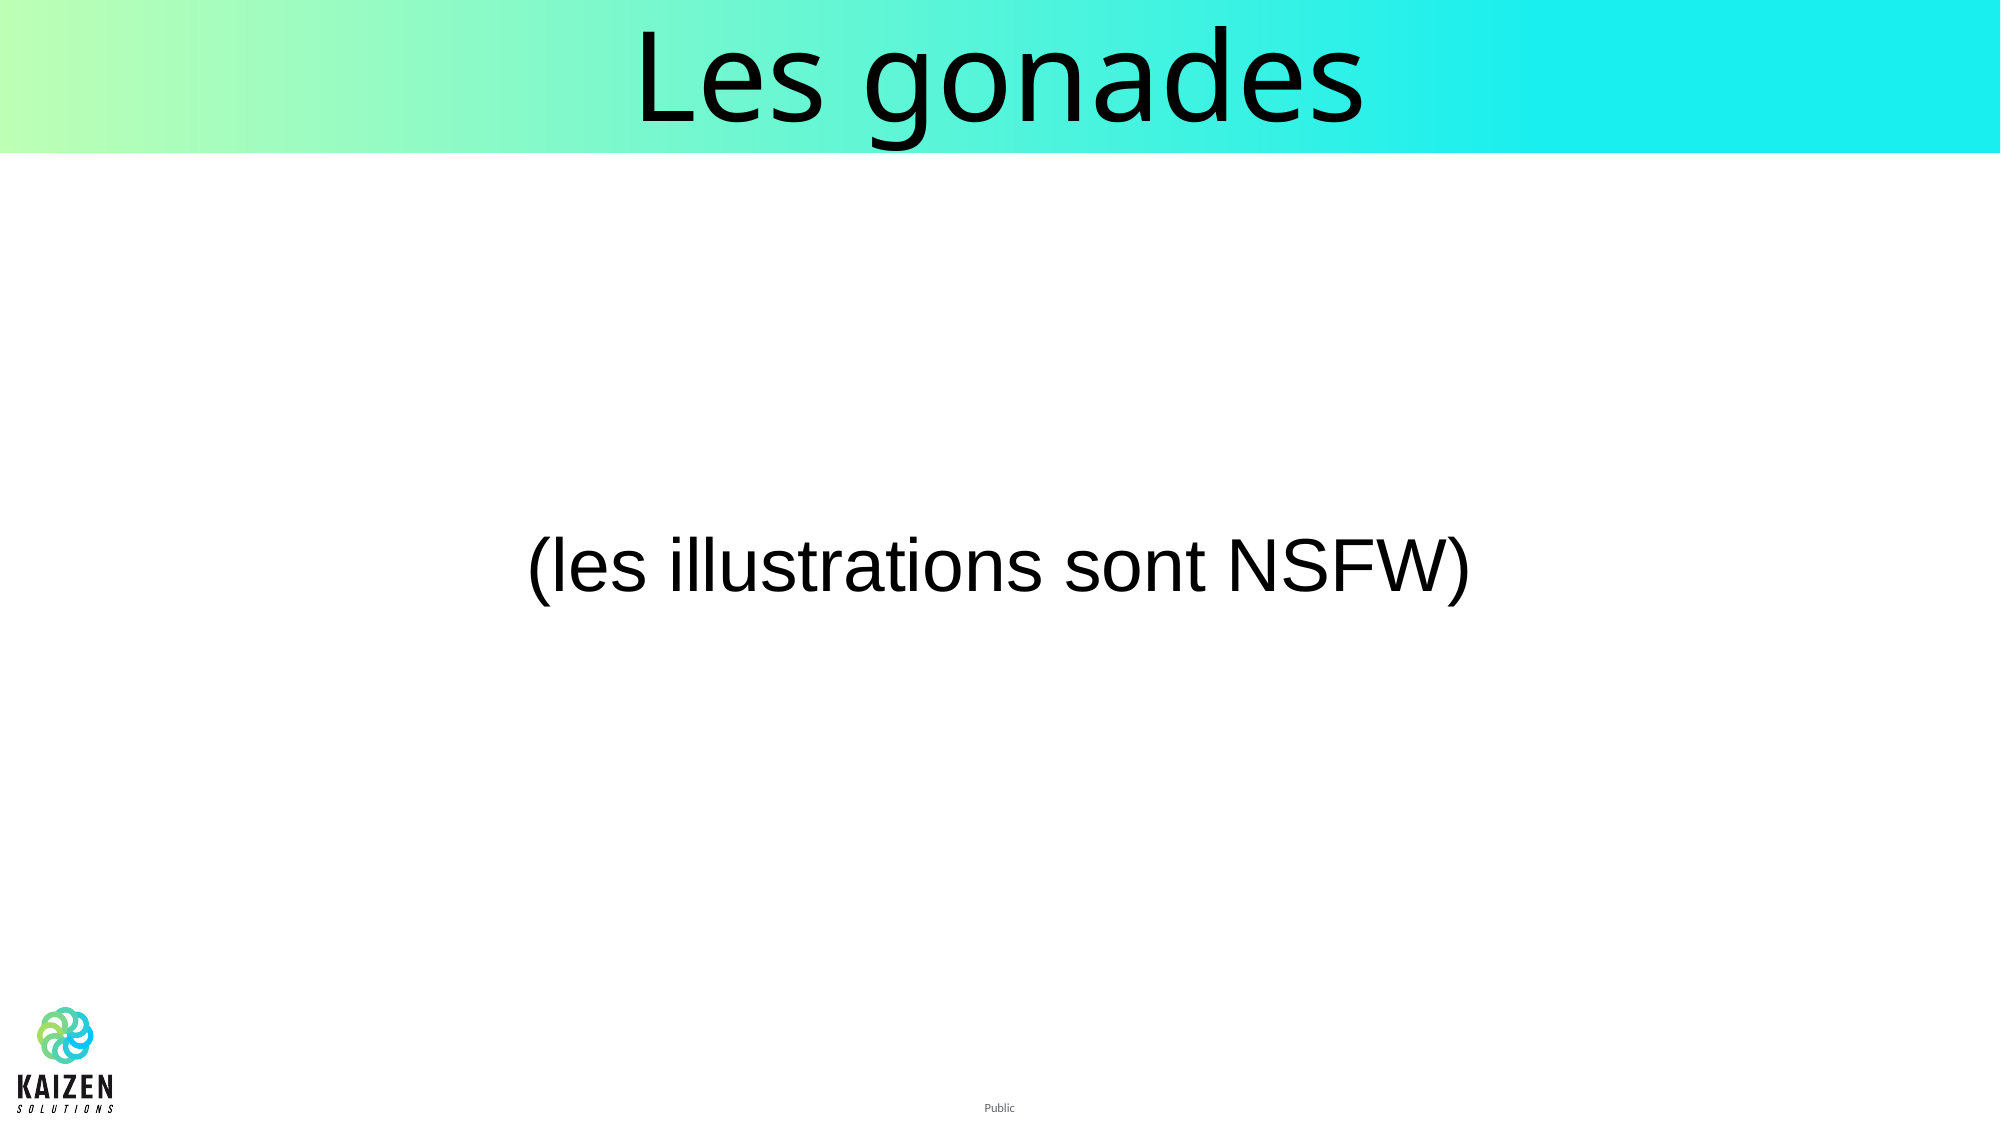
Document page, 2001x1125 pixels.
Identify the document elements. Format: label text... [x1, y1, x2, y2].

text_box (les illustrations sont NSFW) [512, 509, 1488, 615]
title Les gonades [0, 34, 2000, 127]
picture [9, 1005, 121, 1118]
